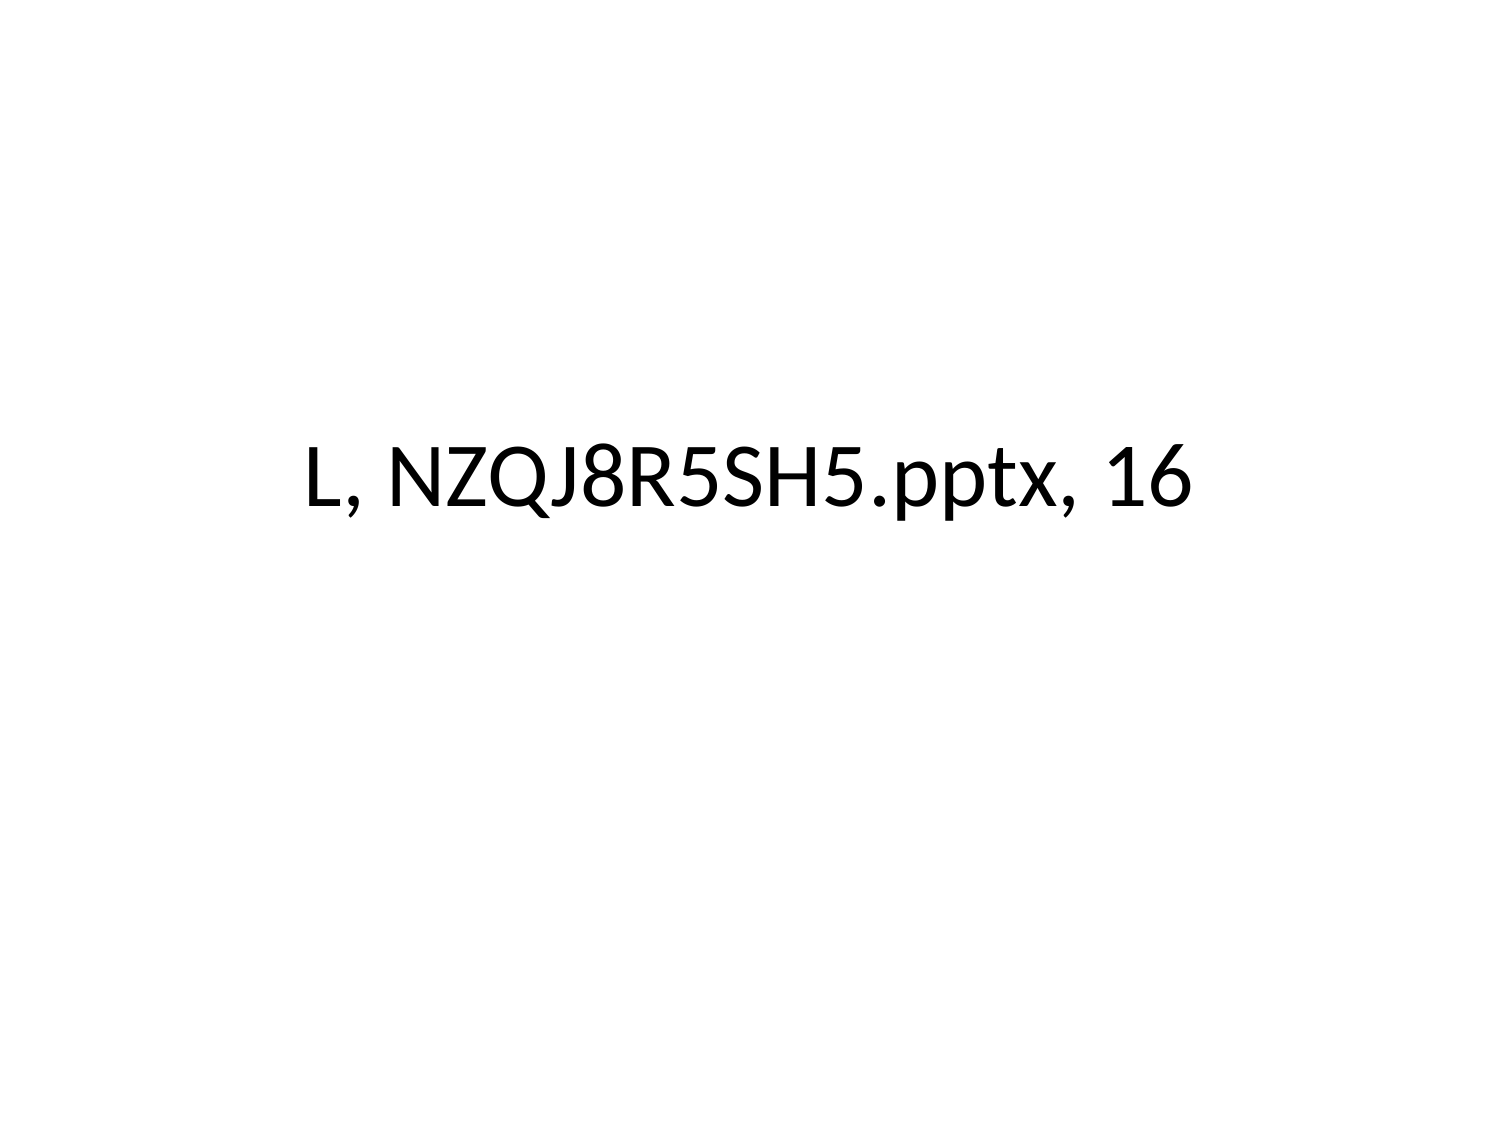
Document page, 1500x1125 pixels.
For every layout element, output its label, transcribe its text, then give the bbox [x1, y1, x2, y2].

title L, NZQJ8R5SH5.pptx, 16 [112, 349, 1388, 591]
